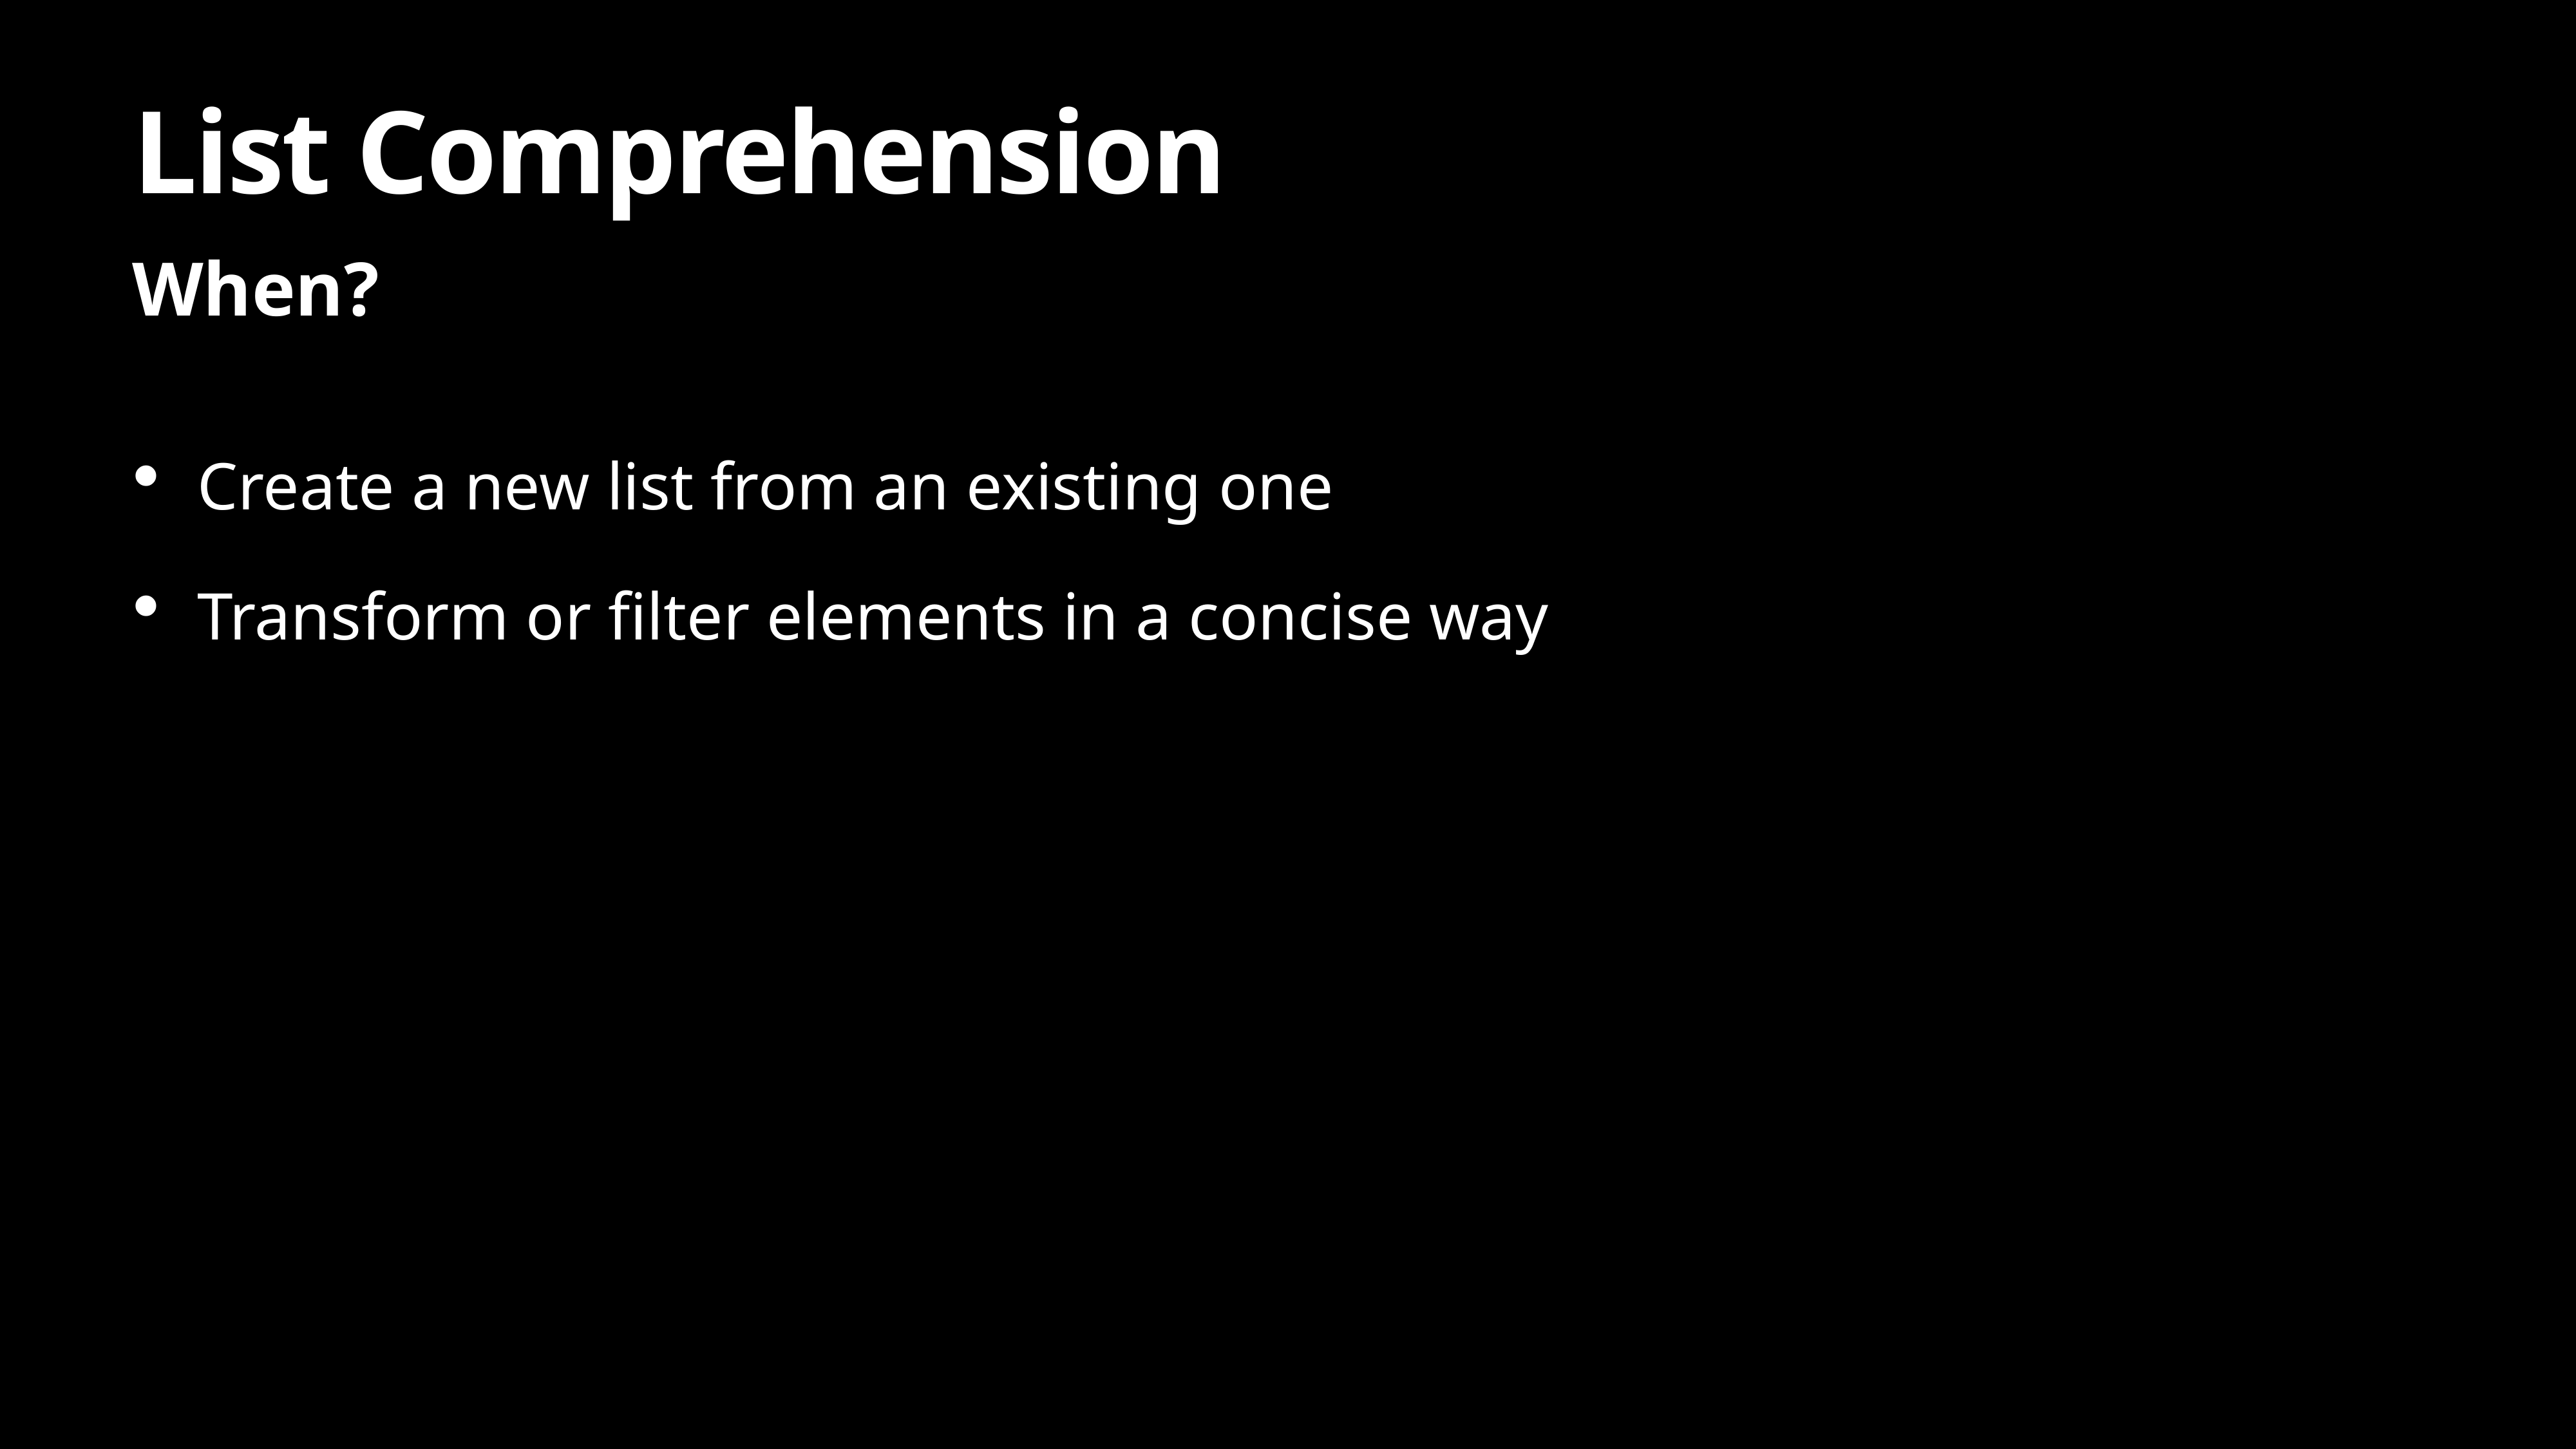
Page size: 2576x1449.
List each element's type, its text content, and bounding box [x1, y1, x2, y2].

list Create a new list from an existing one Transform or filter elements in a concise way [127, 448, 2449, 1321]
list When? [127, 236, 2449, 337]
title List Comprehension [127, 100, 2449, 236]
